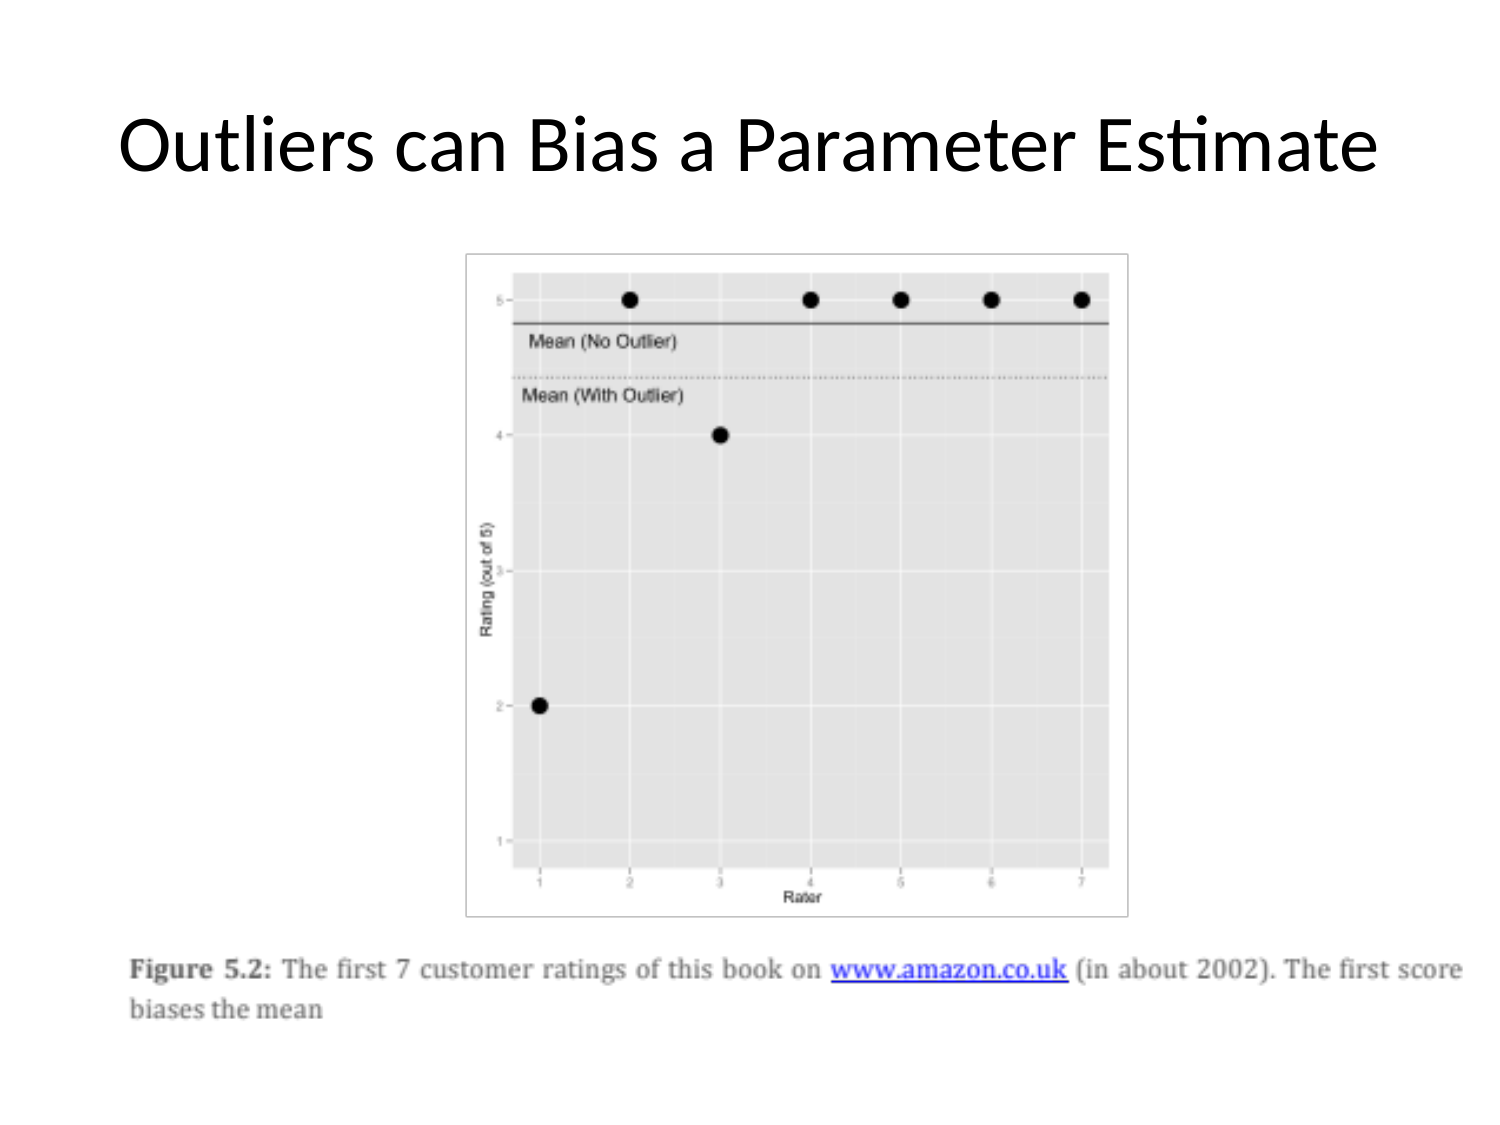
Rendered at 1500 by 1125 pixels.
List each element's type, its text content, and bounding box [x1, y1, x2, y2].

title Outliers can Bias a Parameter Estimate [75, 45, 1425, 233]
picture [123, 243, 1465, 1029]
